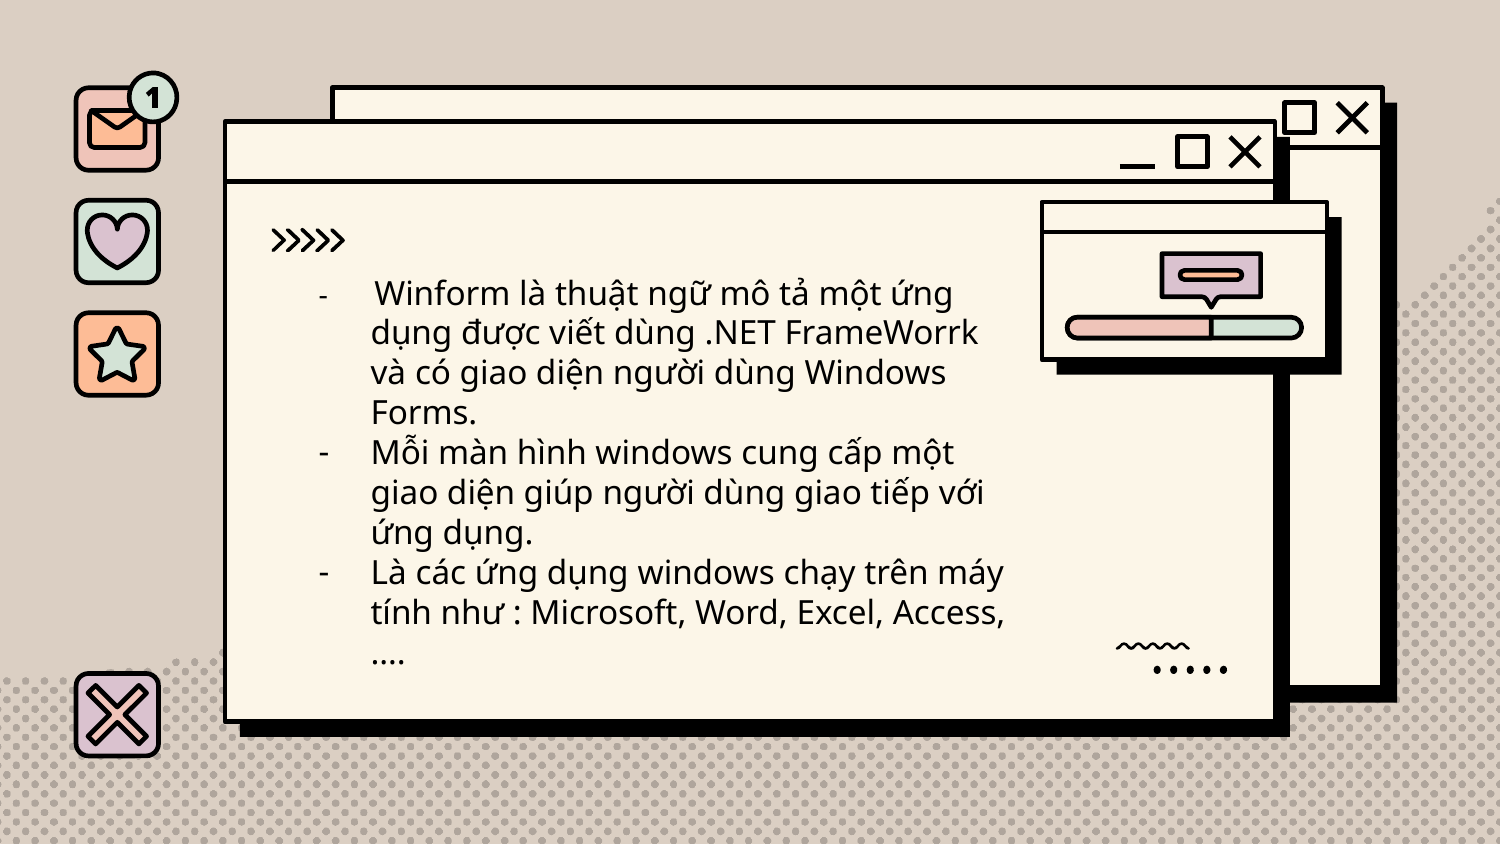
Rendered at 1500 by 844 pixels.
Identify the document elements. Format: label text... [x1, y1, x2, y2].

text_box [1186, 665, 1194, 674]
text_box [315, 228, 330, 252]
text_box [66, 663, 169, 766]
text_box [1170, 665, 1178, 674]
text_box [1203, 665, 1211, 674]
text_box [75, 72, 180, 171]
subtitle - Winform là thuật ngữ mô tả một ứng dụng được viết dùng .NET FrameWorrk và có giao diện người dùng Windows Forms. Mỗi màn hình windows cung cấp một giao diện giúp người dùng giao tiếp với ứng dụng. Là các ứng dụng windows chạy trên máy tính như : Microsoft, Word, Excel, Access,…. [280, 256, 1029, 542]
text_box [285, 228, 301, 252]
text_box [1219, 665, 1228, 674]
text_box [1115, 642, 1190, 650]
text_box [1041, 201, 1342, 375]
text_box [75, 199, 159, 283]
text_box [300, 227, 316, 252]
text_box [271, 228, 287, 252]
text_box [75, 312, 159, 396]
text_box [1153, 665, 1161, 674]
text_box [330, 228, 345, 252]
